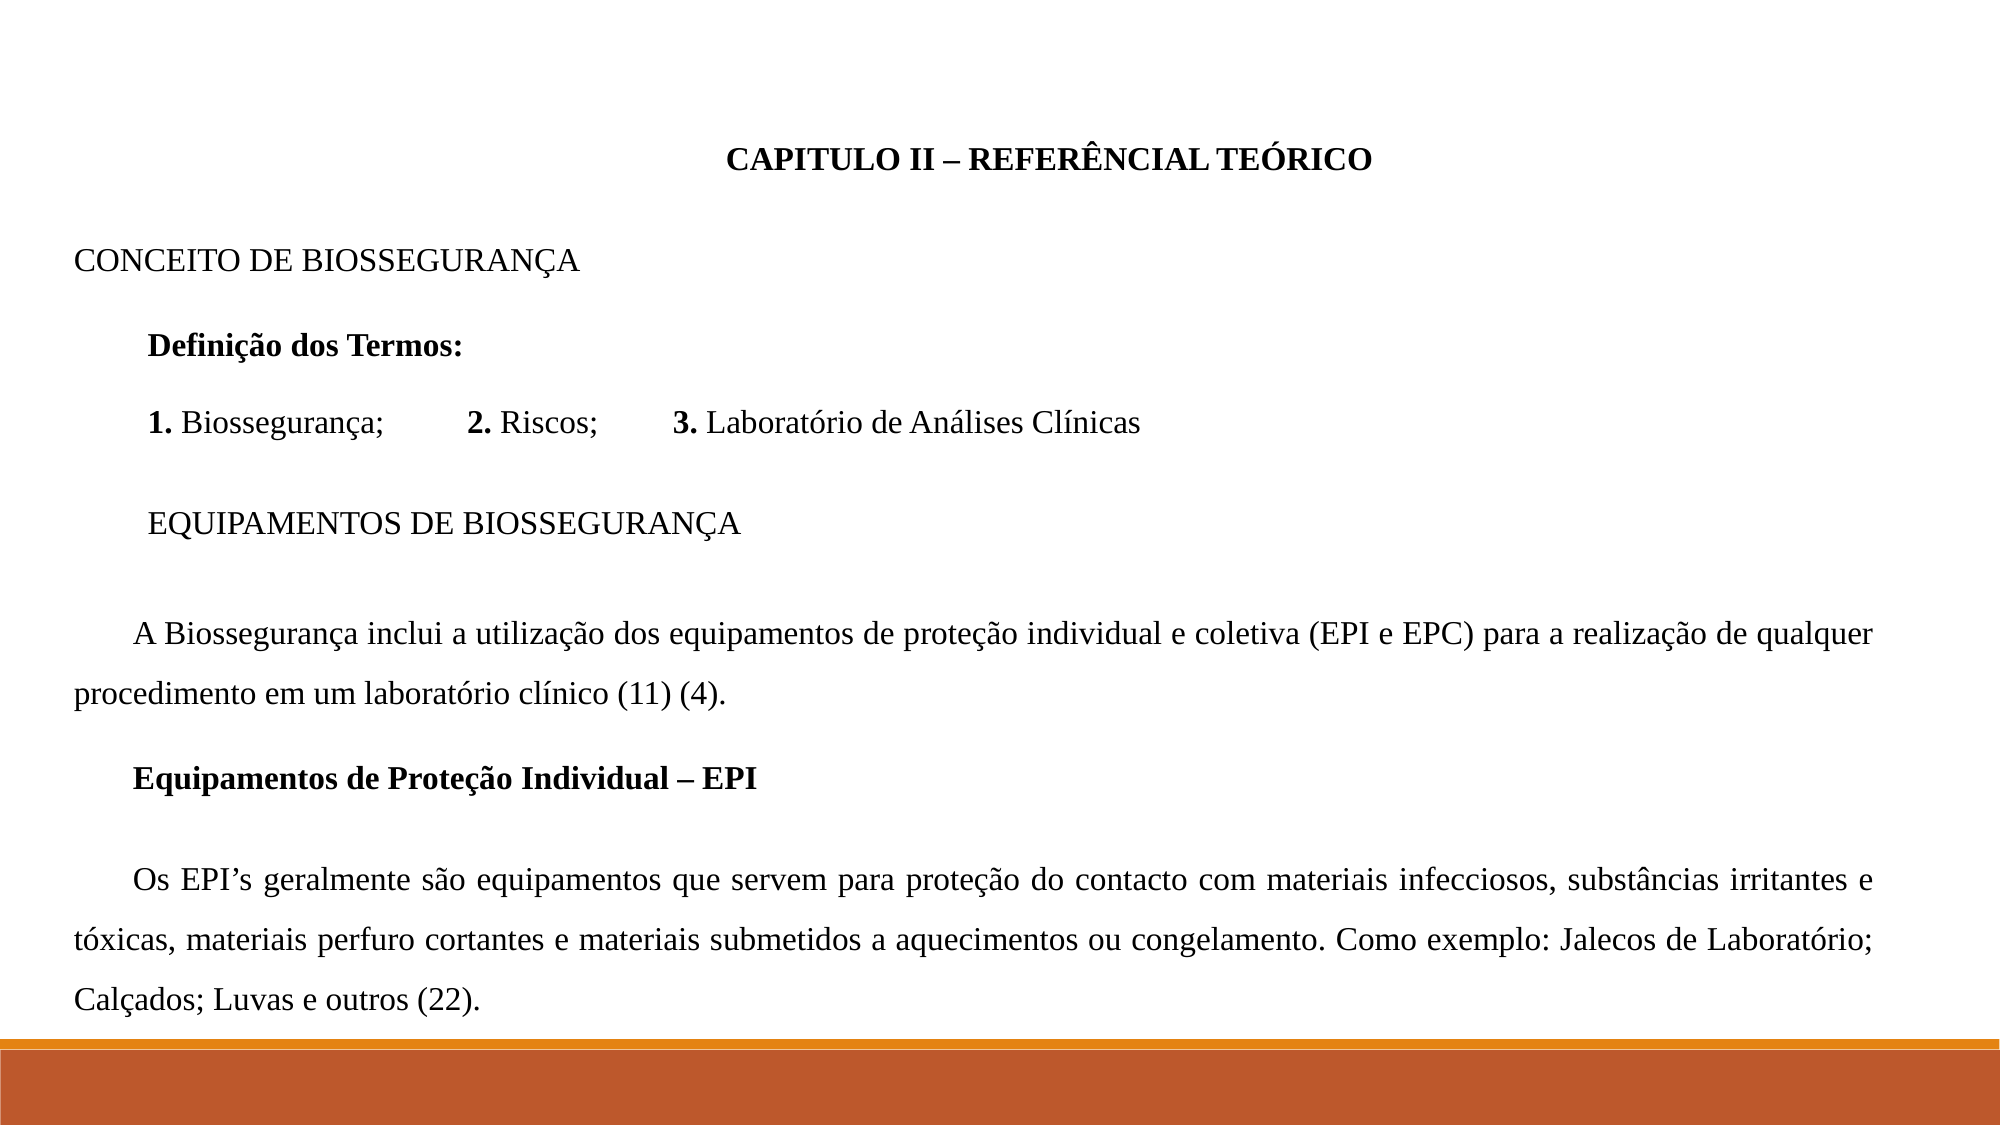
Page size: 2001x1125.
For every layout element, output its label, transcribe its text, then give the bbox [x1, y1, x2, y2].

text_box CONCEITO DE BIOSSEGURANÇA Definição dos Termos: 1. Biossegurança; 2. Riscos; 3. Laboratório de Análises Clínicas EQUIPAMENTOS DE BIOSSEGURANÇA A Biossegurança inclui a utilização dos equipamentos de proteção individual e coletiva (EPI e EPC) para a realização de qualquer procedimento em um laboratório clínico (11) (4). Equipamentos de Proteção Individual – EPI Os EPI’s geralmente são equipamentos que servem para proteção do contacto com materiais infecciosos, substâncias irritantes e tóxicas, materiais perfuro cortantes e materiais submetidos a aquecimentos ou congelamento. Como exemplo: Jalecos de Laboratório; Calçados; Luvas e outros (22). [59, 211, 1892, 1125]
text_box CAPITULO II – REFERÊNCIAL TEÓRICO [711, 130, 1389, 185]
